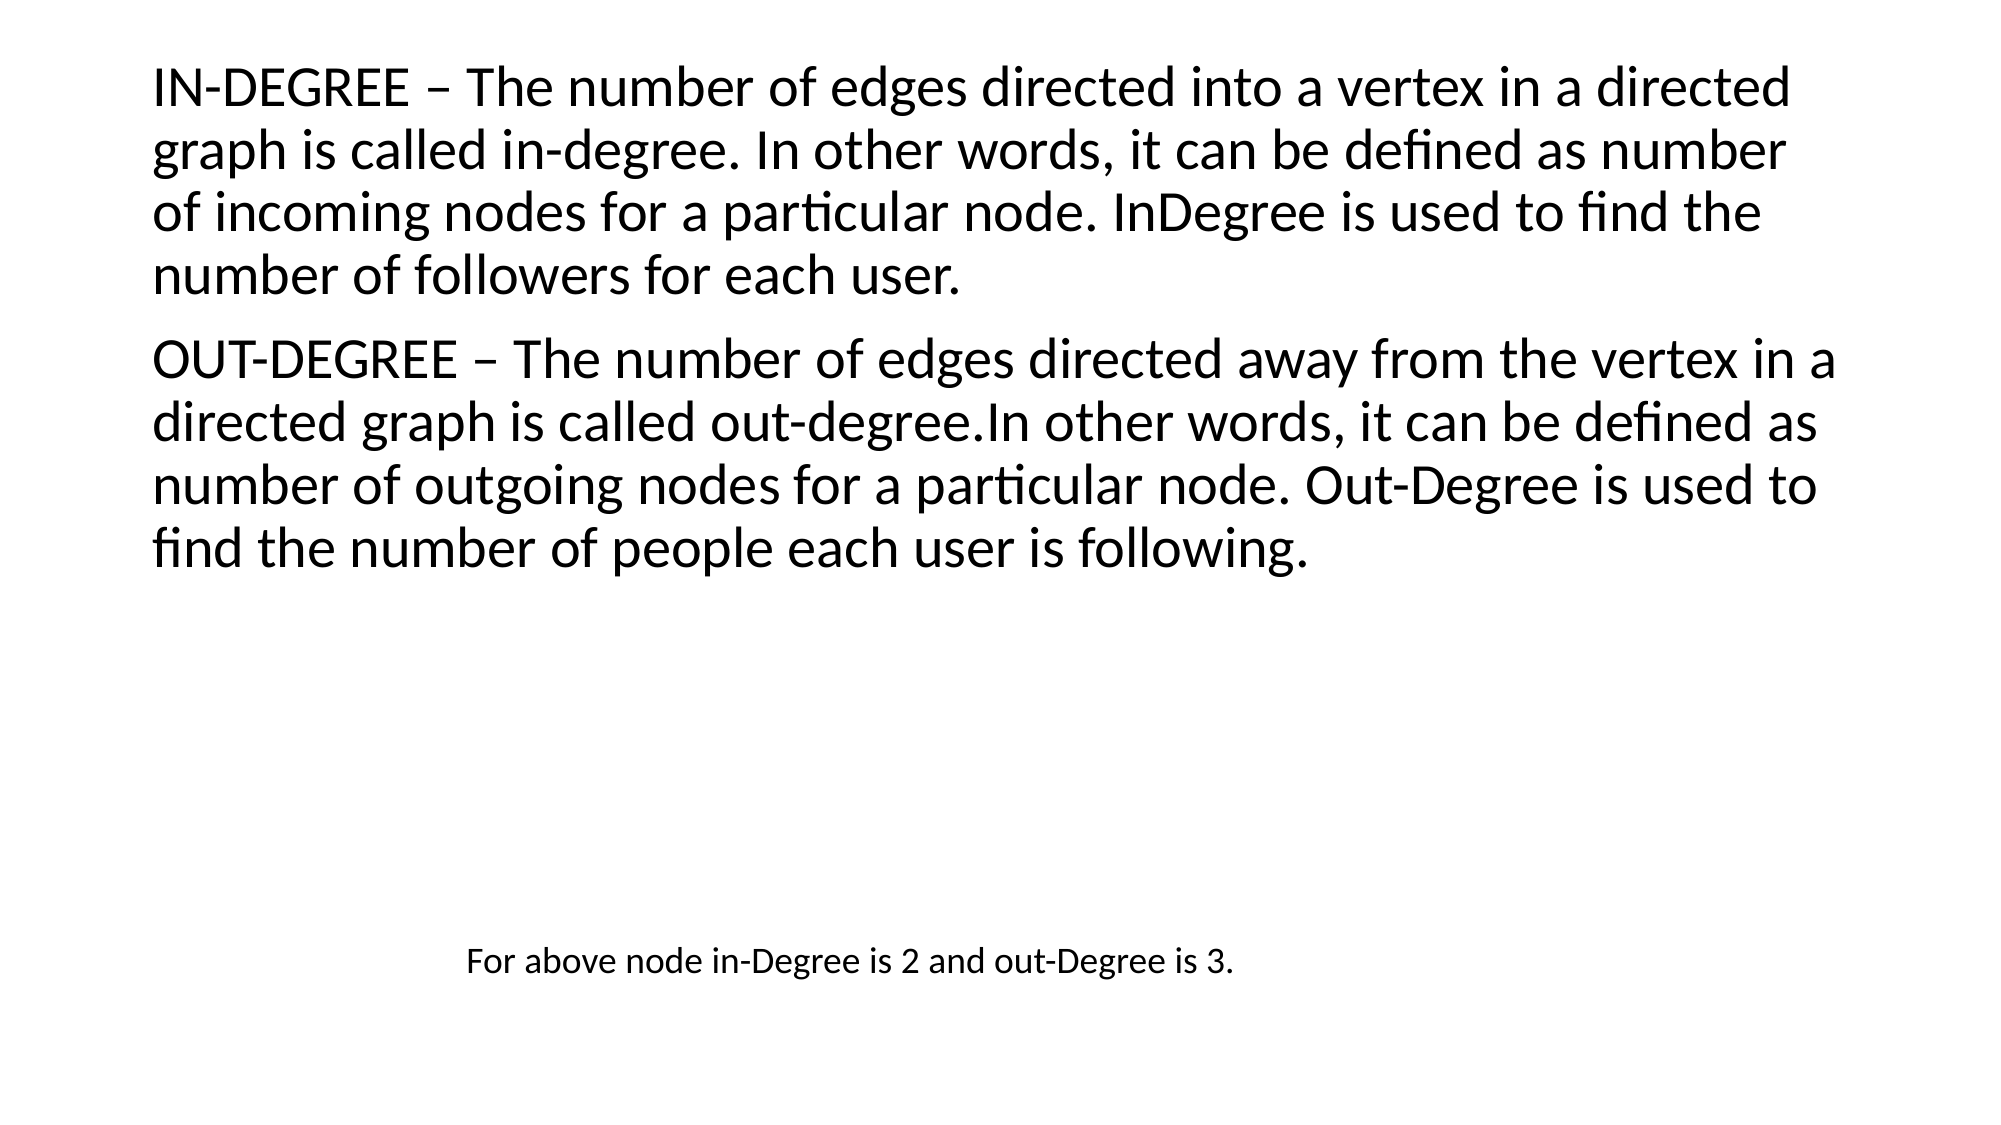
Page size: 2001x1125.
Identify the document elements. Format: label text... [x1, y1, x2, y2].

list IN-DEGREE – The number of edges directed into a vertex in a directed graph is called in-degree. In other words, it can be defined as number of incoming nodes for a particular node. InDegree is used to find the number of followers for each user. OUT-DEGREE – The number of edges directed away from the vertex in a directed graph is called out-degree.In other words, it can be defined as number of outgoing nodes for a particular node. Out-Degree is used to find the number of people each user is following. [137, 48, 1863, 1009]
text_box For above node in-Degree is 2 and out-Degree is 3. [451, 928, 1272, 989]
